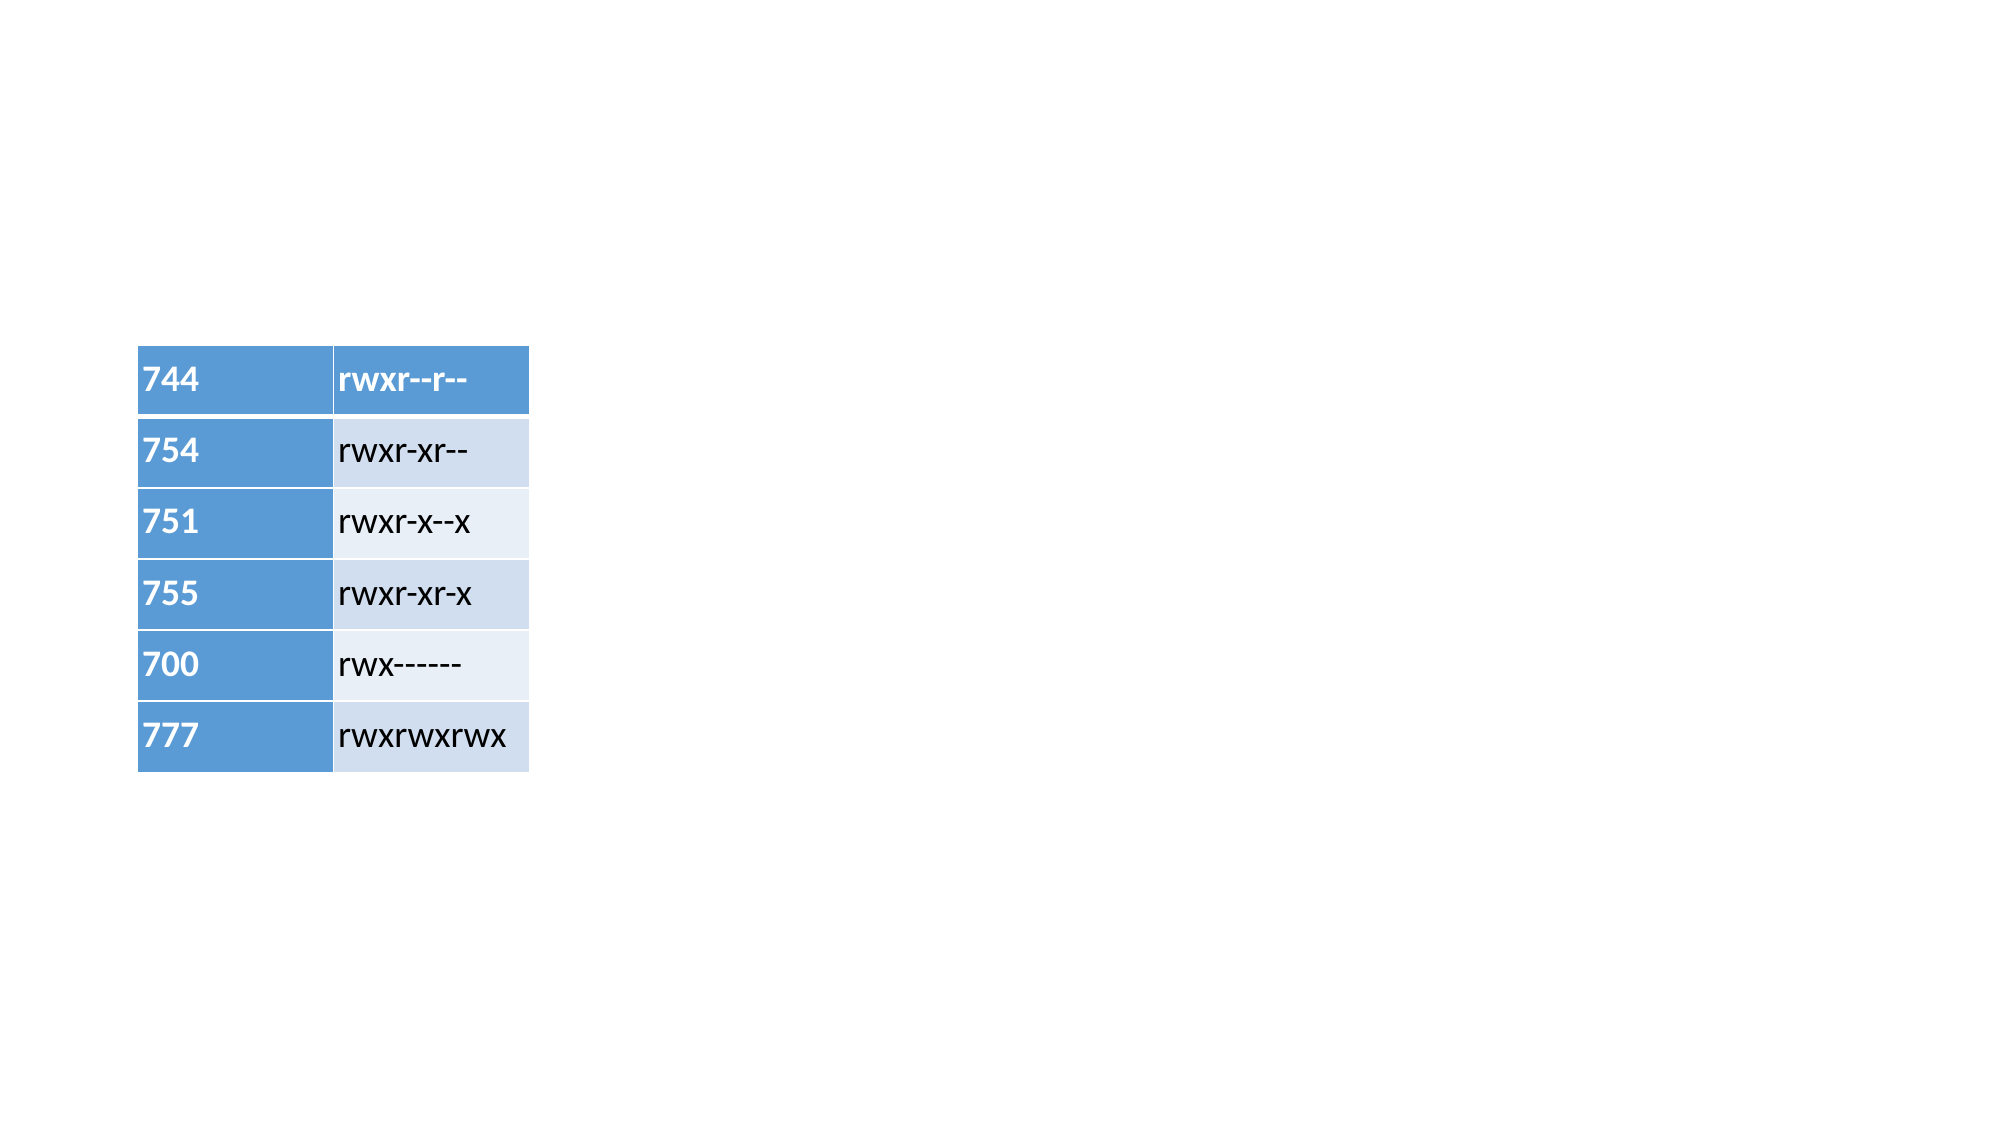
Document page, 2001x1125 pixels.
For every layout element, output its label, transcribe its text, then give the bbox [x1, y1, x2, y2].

table_cell rwxr-xr-- [334, 419, 529, 487]
table_cell rwxr-x--x [334, 489, 529, 558]
table_cell 751 [138, 489, 333, 558]
table_cell 700 [138, 631, 333, 700]
table_cell 777 [138, 702, 333, 772]
table_cell rwx------ [334, 631, 529, 700]
table_header 744 [138, 346, 333, 414]
table_cell rwxr-xr-x [334, 560, 529, 629]
table_cell 755 [138, 560, 333, 629]
table_header rwxr--r-- [334, 346, 529, 414]
table_cell rwxrwxrwx [334, 702, 529, 772]
table_cell 754 [138, 419, 333, 487]
